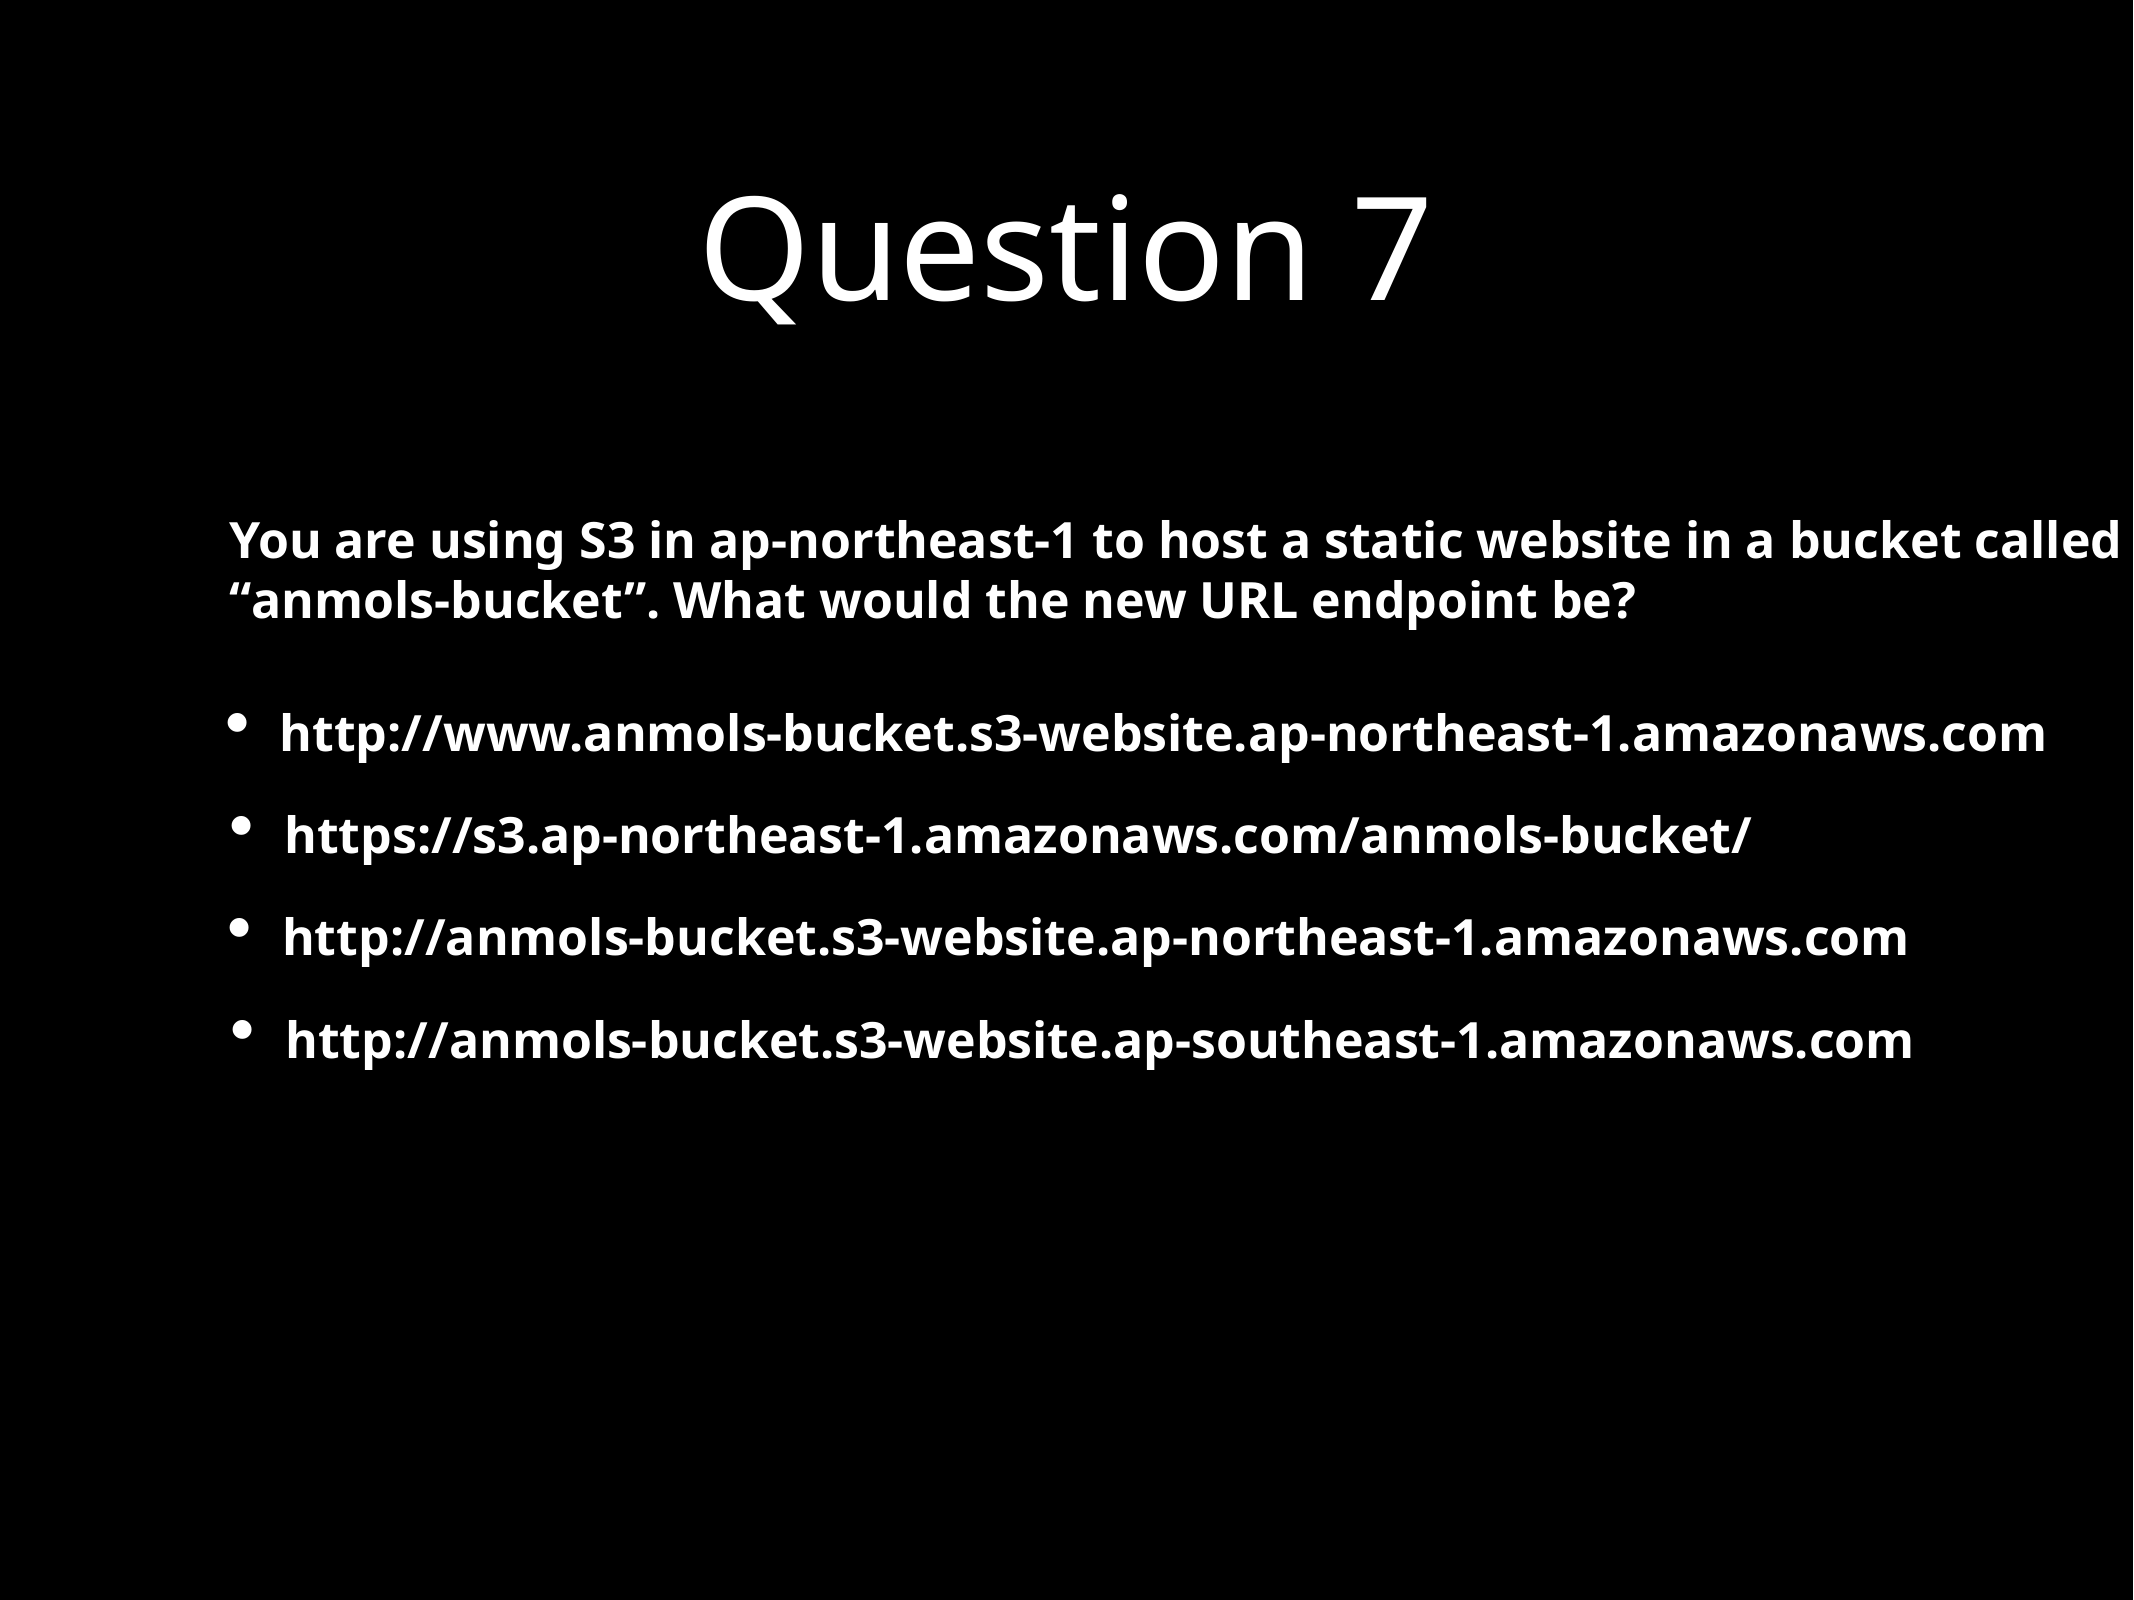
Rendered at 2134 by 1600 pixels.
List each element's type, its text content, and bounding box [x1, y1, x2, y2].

text_box You are using S3 in ap-northeast-1 to host a static website in a bucket called “anmols-bucket”. What would the new URL endpoint be? [221, 500, 2132, 638]
text_box http://anmols-bucket.s3-website.ap-northeast-1.amazonaws.com [219, 897, 1919, 975]
text_box https://s3.ap-northeast-1.amazonaws.com/anmols-bucket/ [221, 795, 1762, 872]
title Question 7 [207, 0, 1926, 338]
text_box http://www.anmols-bucket.s3-website.ap-northeast-1.amazonaws.com [216, 693, 2057, 770]
text_box http://anmols-bucket.s3-website.ap-southeast-1.amazonaws.com [222, 999, 1924, 1077]
